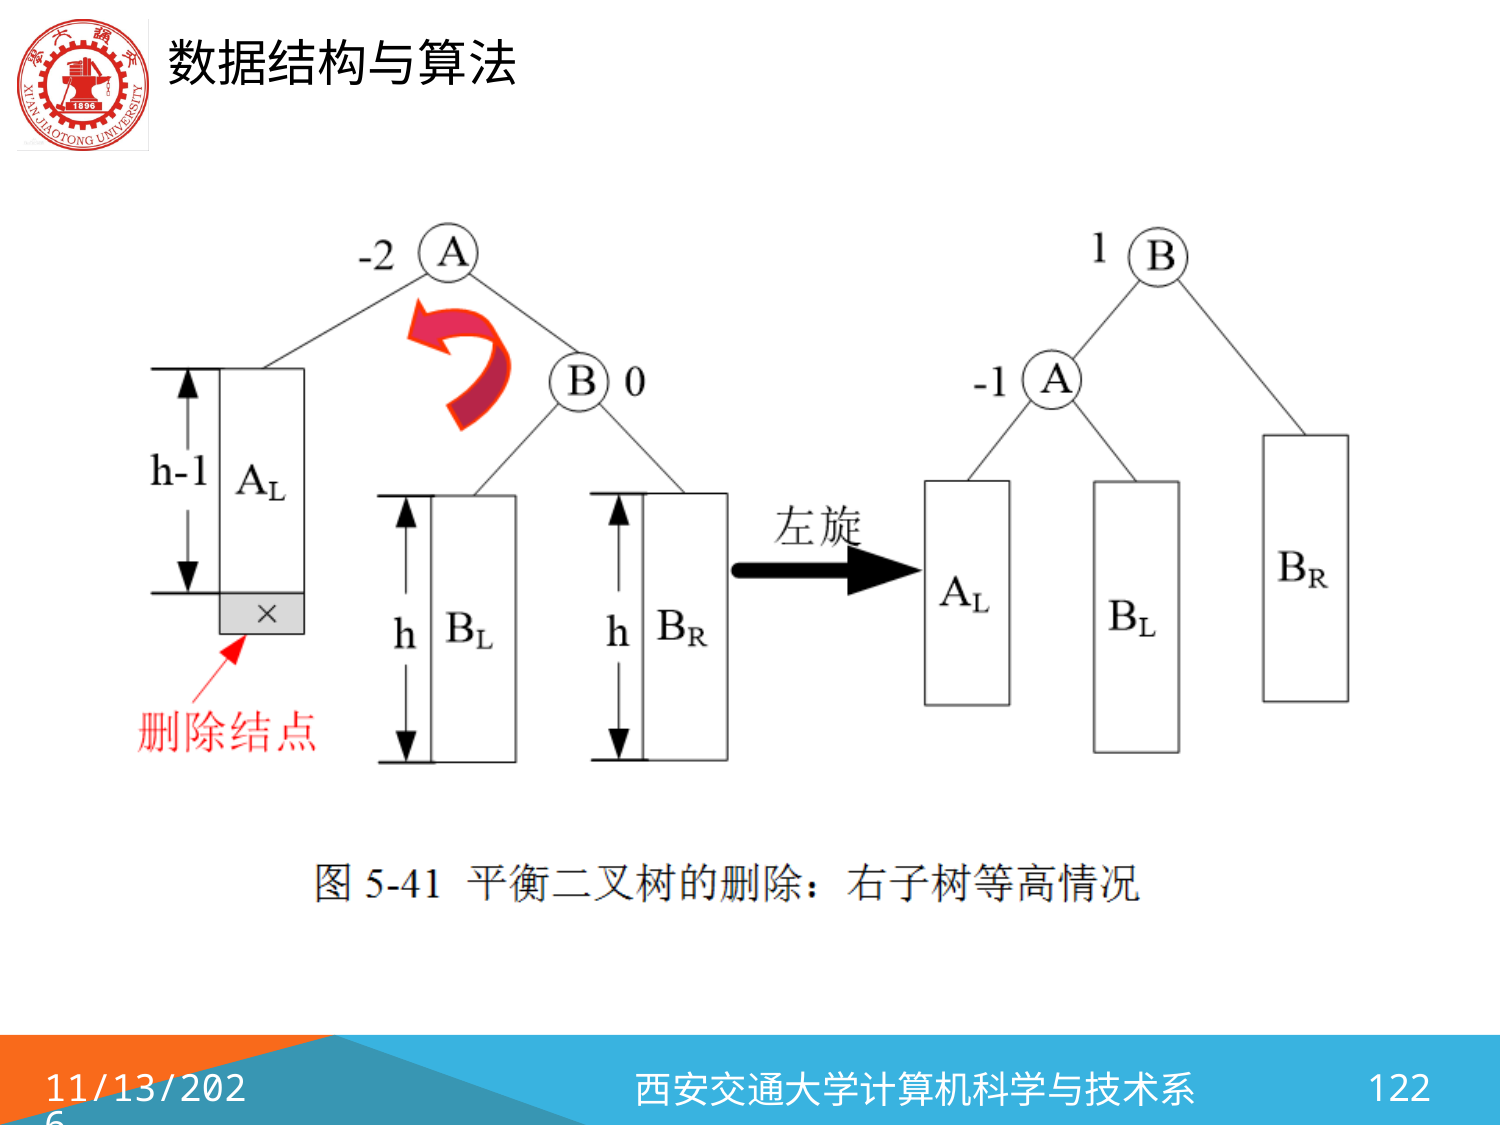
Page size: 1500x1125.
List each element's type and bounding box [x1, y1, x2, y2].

picture [87, 209, 1412, 916]
picture [17, 19, 149, 151]
